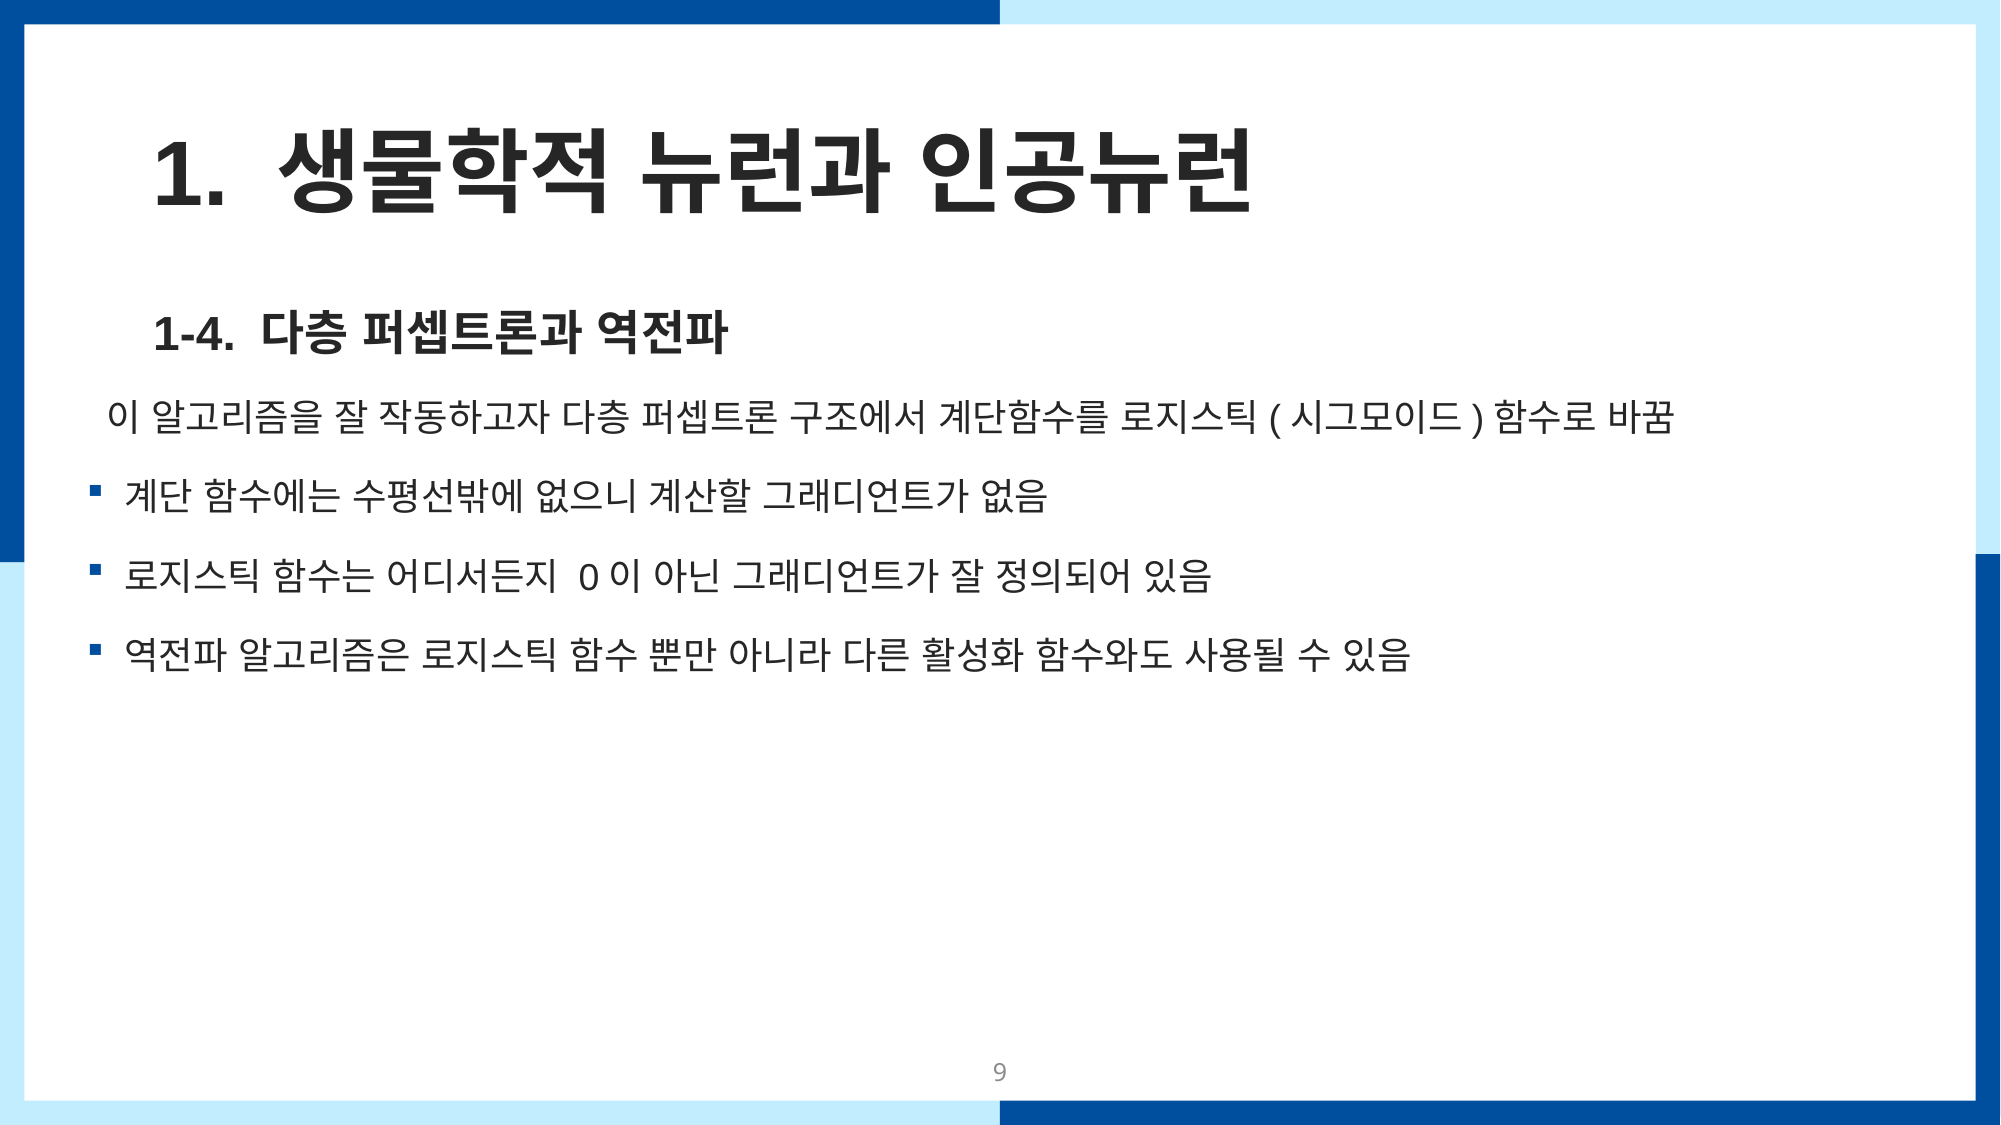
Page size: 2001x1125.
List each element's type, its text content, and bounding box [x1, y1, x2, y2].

text_box 1-4. 다층 퍼셉트론과 역전파 이 알고리즘을 잘 작동하고자 다층 퍼셉트론 구조에서 계단함수를 로지스틱(시그모이드)함수로 바꿈 계단 함수에는 수평선밖에 없으니 계산할 그래디언트가 없음 로지스틱 함수는 어디서든지 0이 아닌 그래디언트가 잘 정의되어 있음 역전파 알고리즘은 로지스틱 함수 뿐만 아니라 다른 활성화 함수와도 사용될 수 있음 [71, 277, 1921, 1044]
slide_number 9 [774, 1043, 1225, 1104]
title 1. 생물학적 뉴런과 인공뉴런 [137, 59, 1863, 278]
